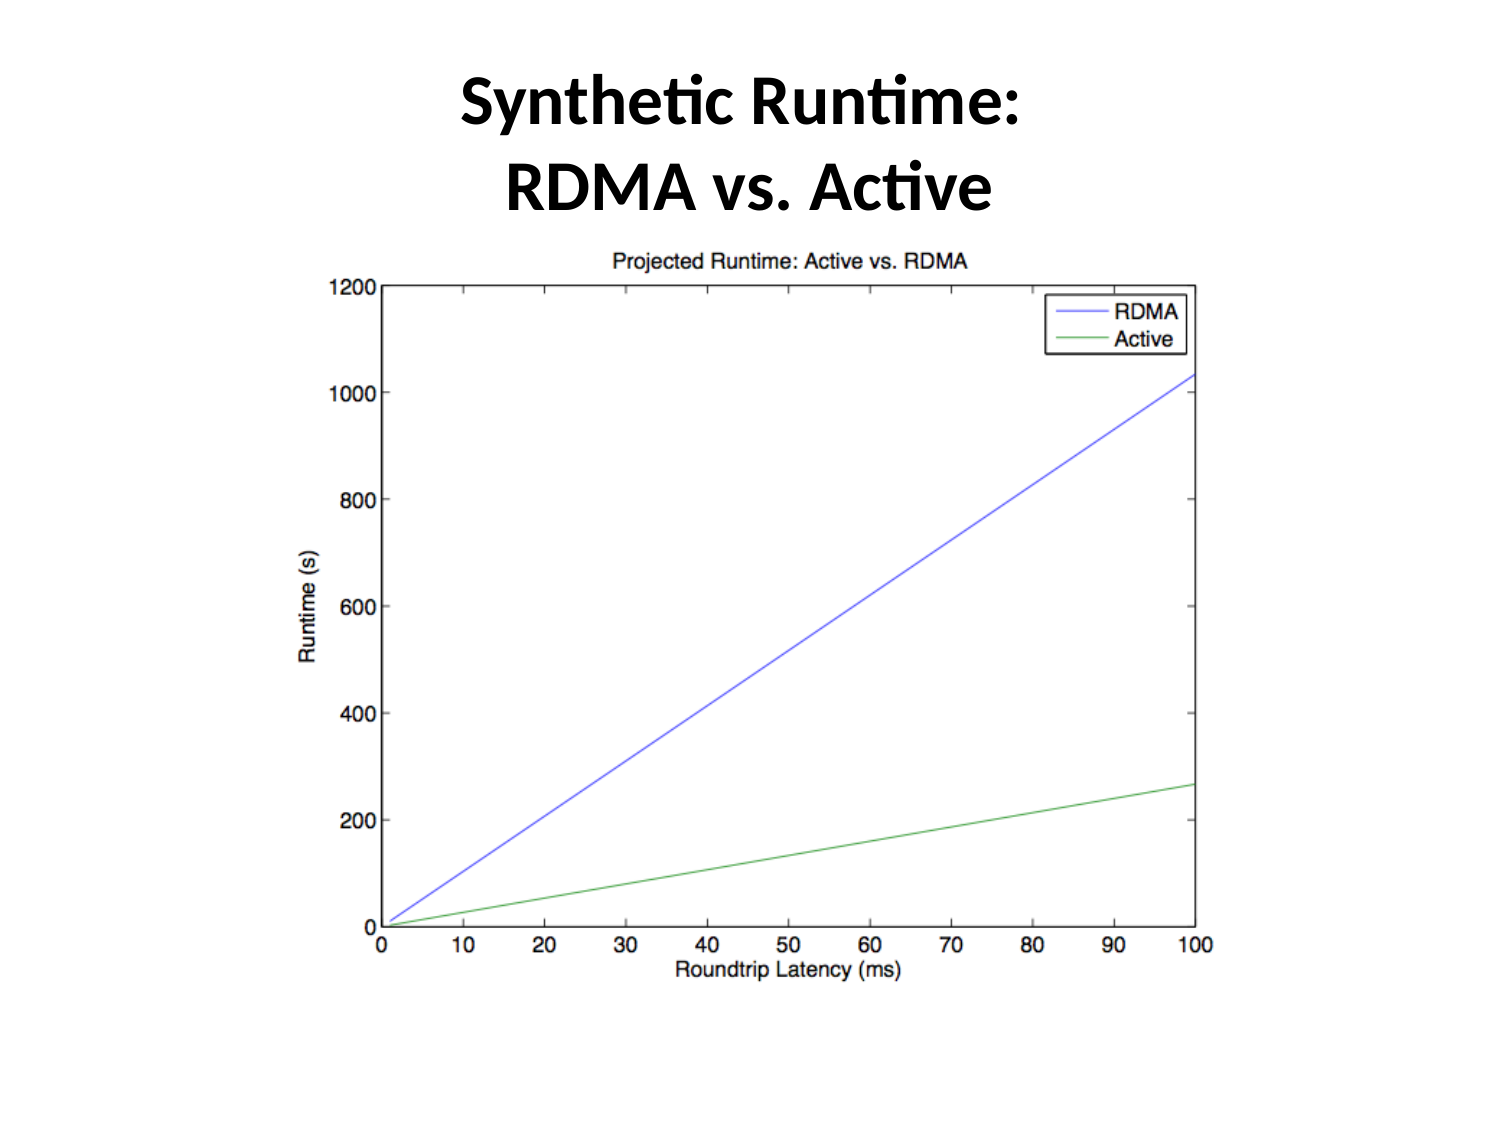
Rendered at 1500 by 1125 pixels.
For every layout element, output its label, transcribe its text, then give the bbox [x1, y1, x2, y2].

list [43, 230, 1449, 1003]
title Synthetic Runtime: RDMA vs. Active [75, 45, 1425, 228]
